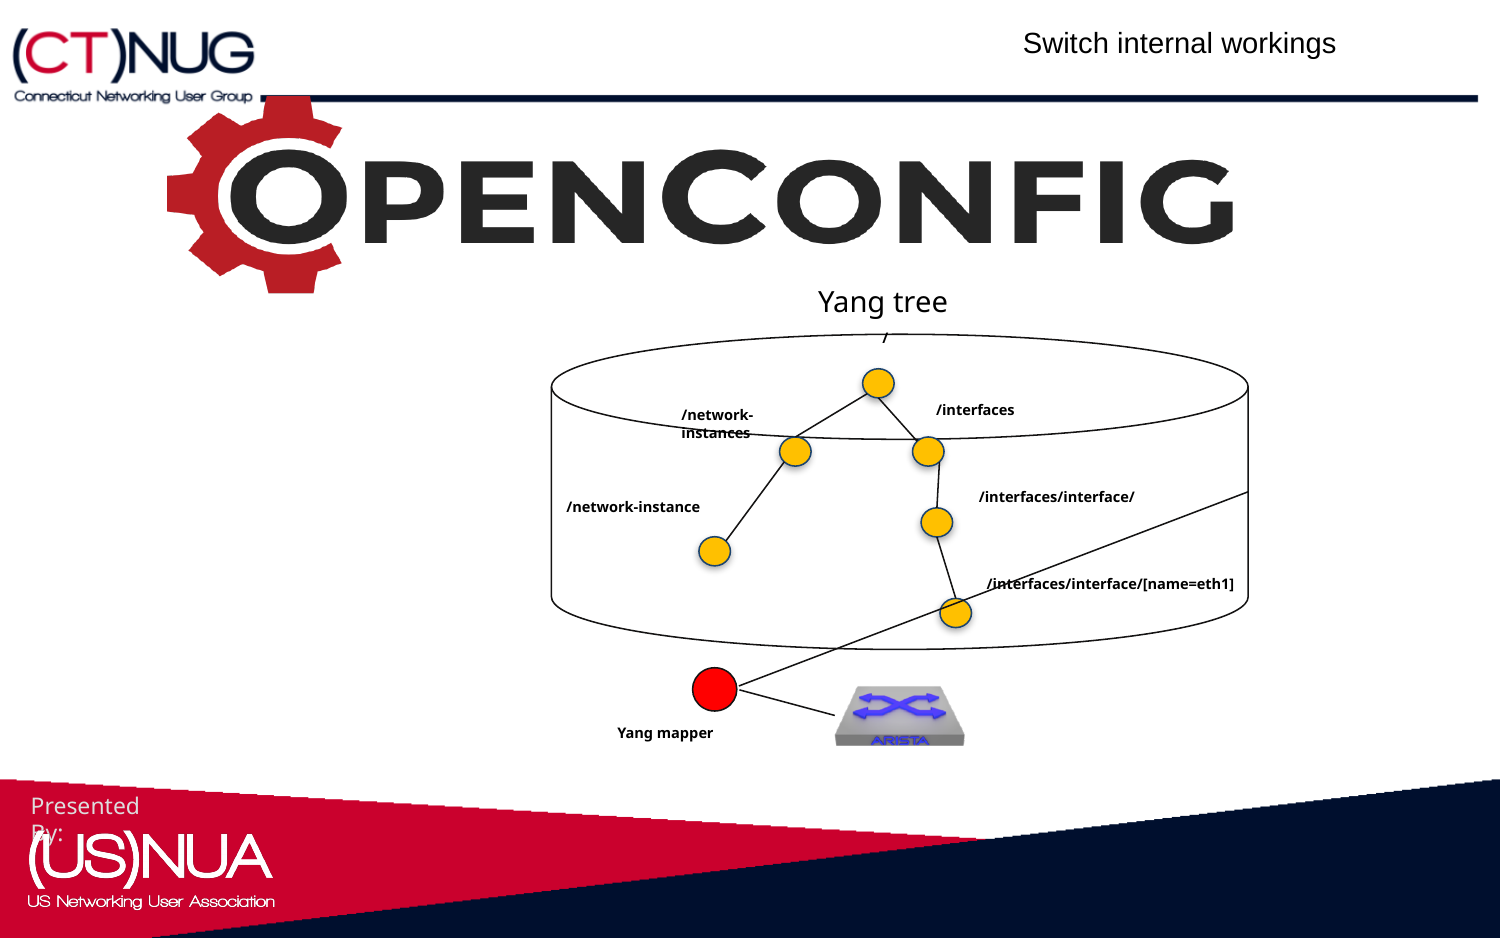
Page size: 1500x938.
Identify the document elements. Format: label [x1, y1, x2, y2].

text_box [739, 693, 836, 716]
text_box [738, 649, 900, 687]
text_box [878, 397, 918, 442]
text_box [795, 393, 868, 438]
text_box [936, 461, 940, 509]
text_box [936, 536, 957, 599]
text_box [725, 461, 785, 542]
picture [0, 0, 1500, 938]
